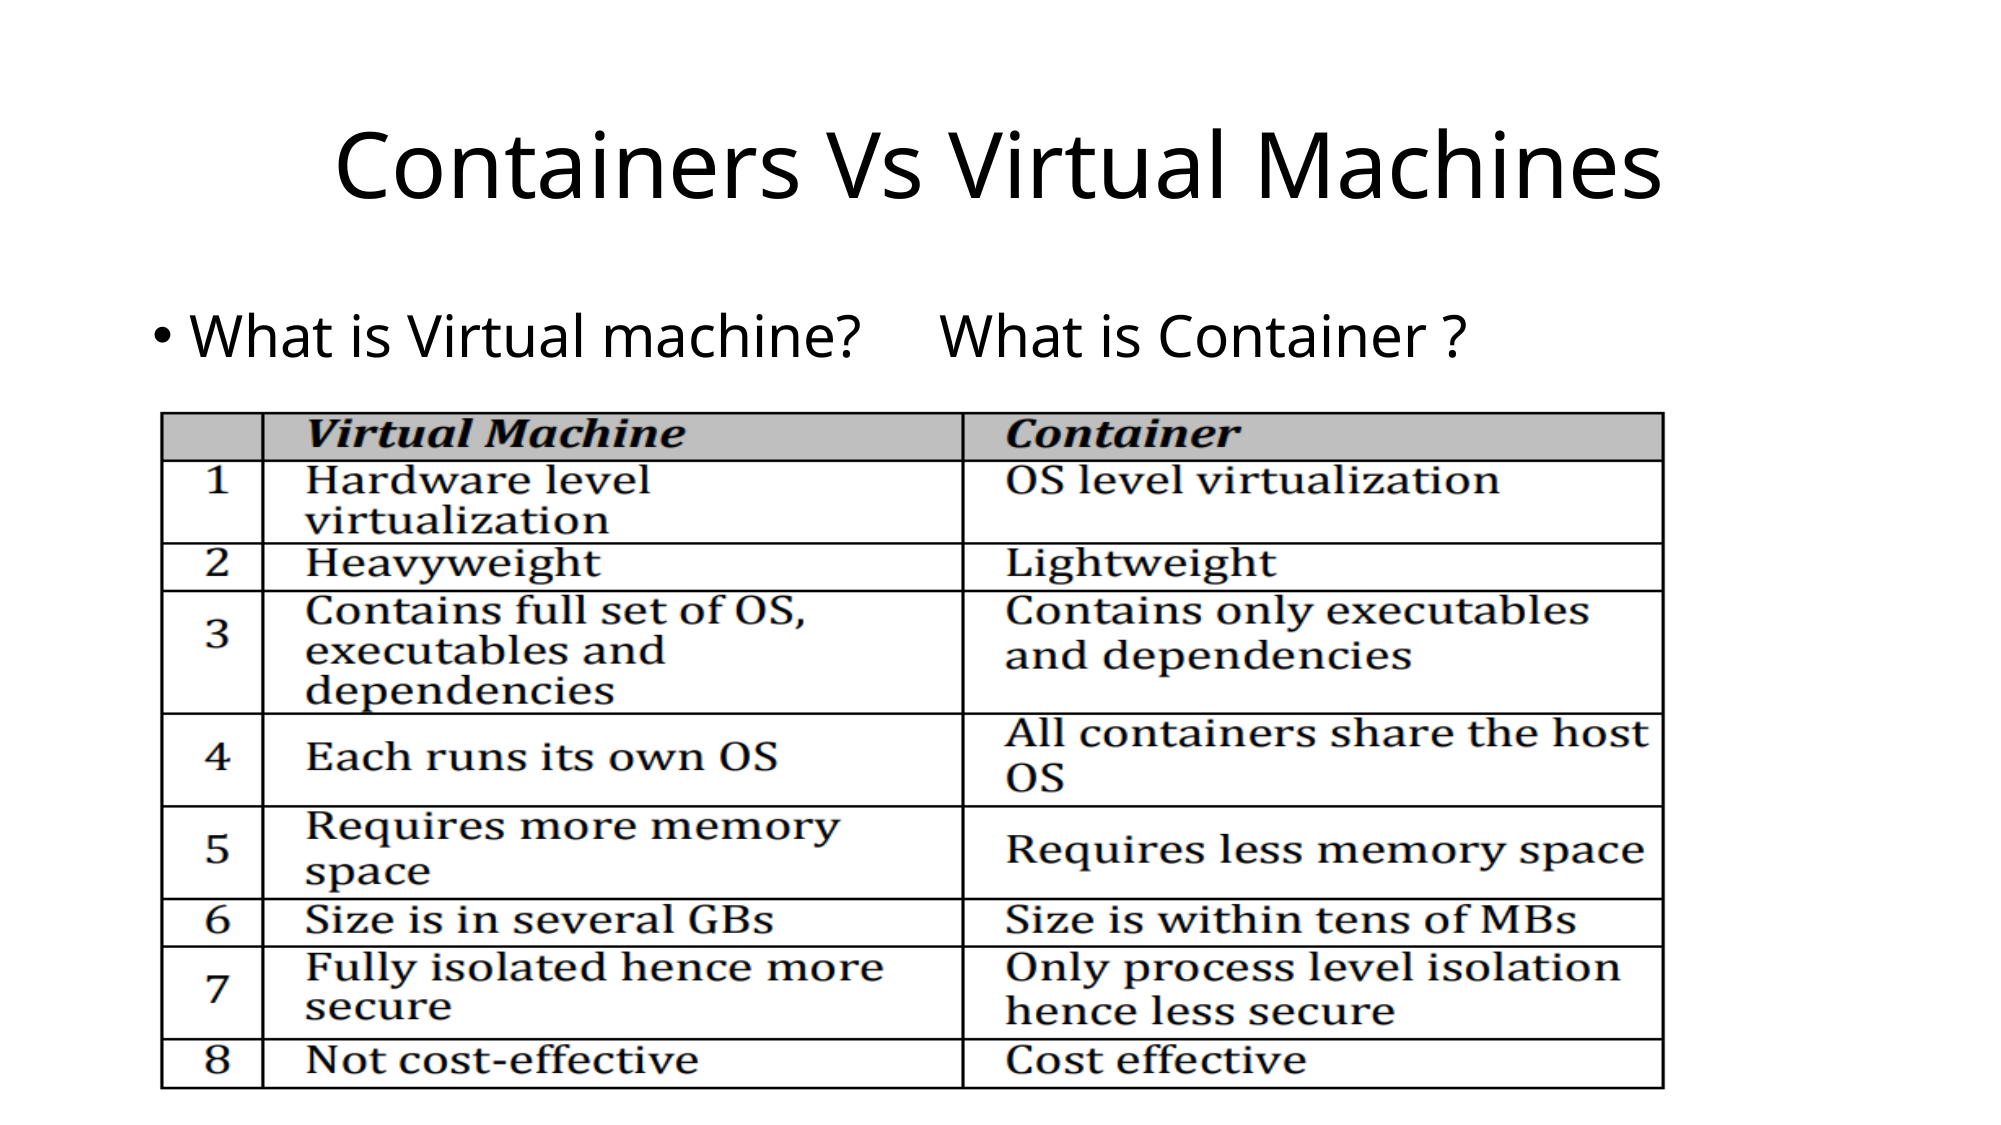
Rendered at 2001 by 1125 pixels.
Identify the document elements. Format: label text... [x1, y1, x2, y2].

list What is Virtual machine? What is Container ? [137, 299, 1863, 1014]
title Containers Vs Virtual Machines [137, 59, 1863, 278]
picture [115, 377, 1727, 1123]
